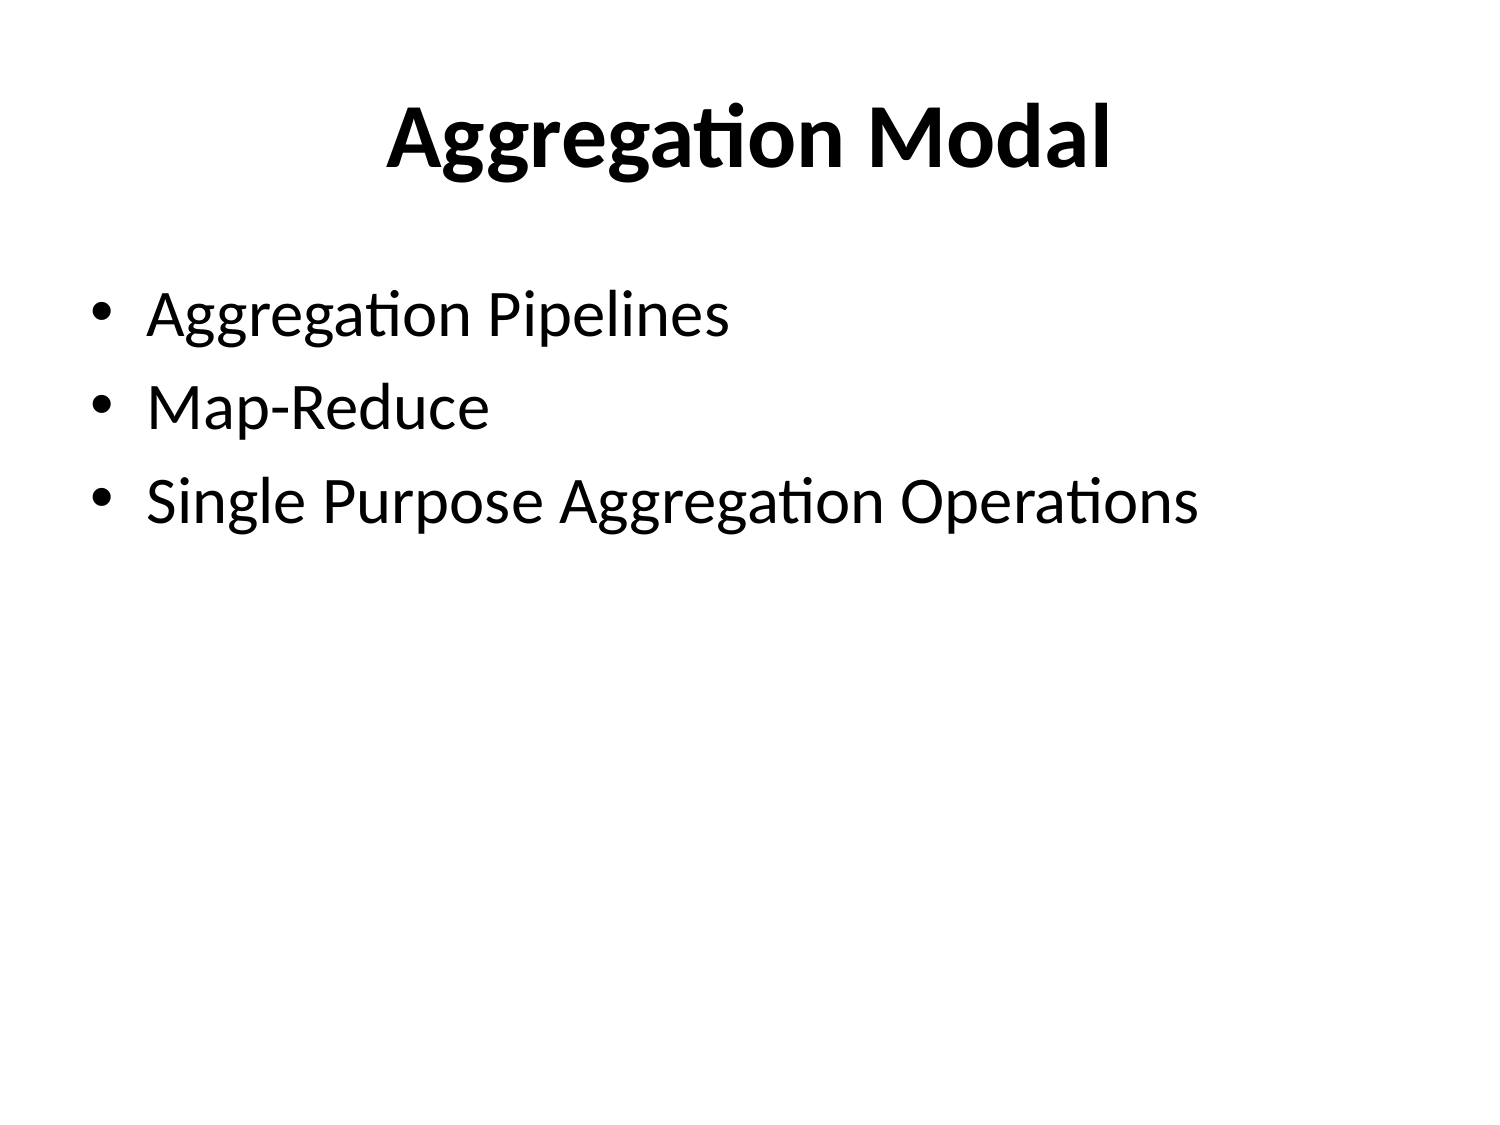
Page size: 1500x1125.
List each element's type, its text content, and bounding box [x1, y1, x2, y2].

list Aggregation Pipelines Map-Reduce Single Purpose Aggregation Operations [75, 262, 1425, 575]
title Aggregation Modal [75, 37, 1425, 225]
